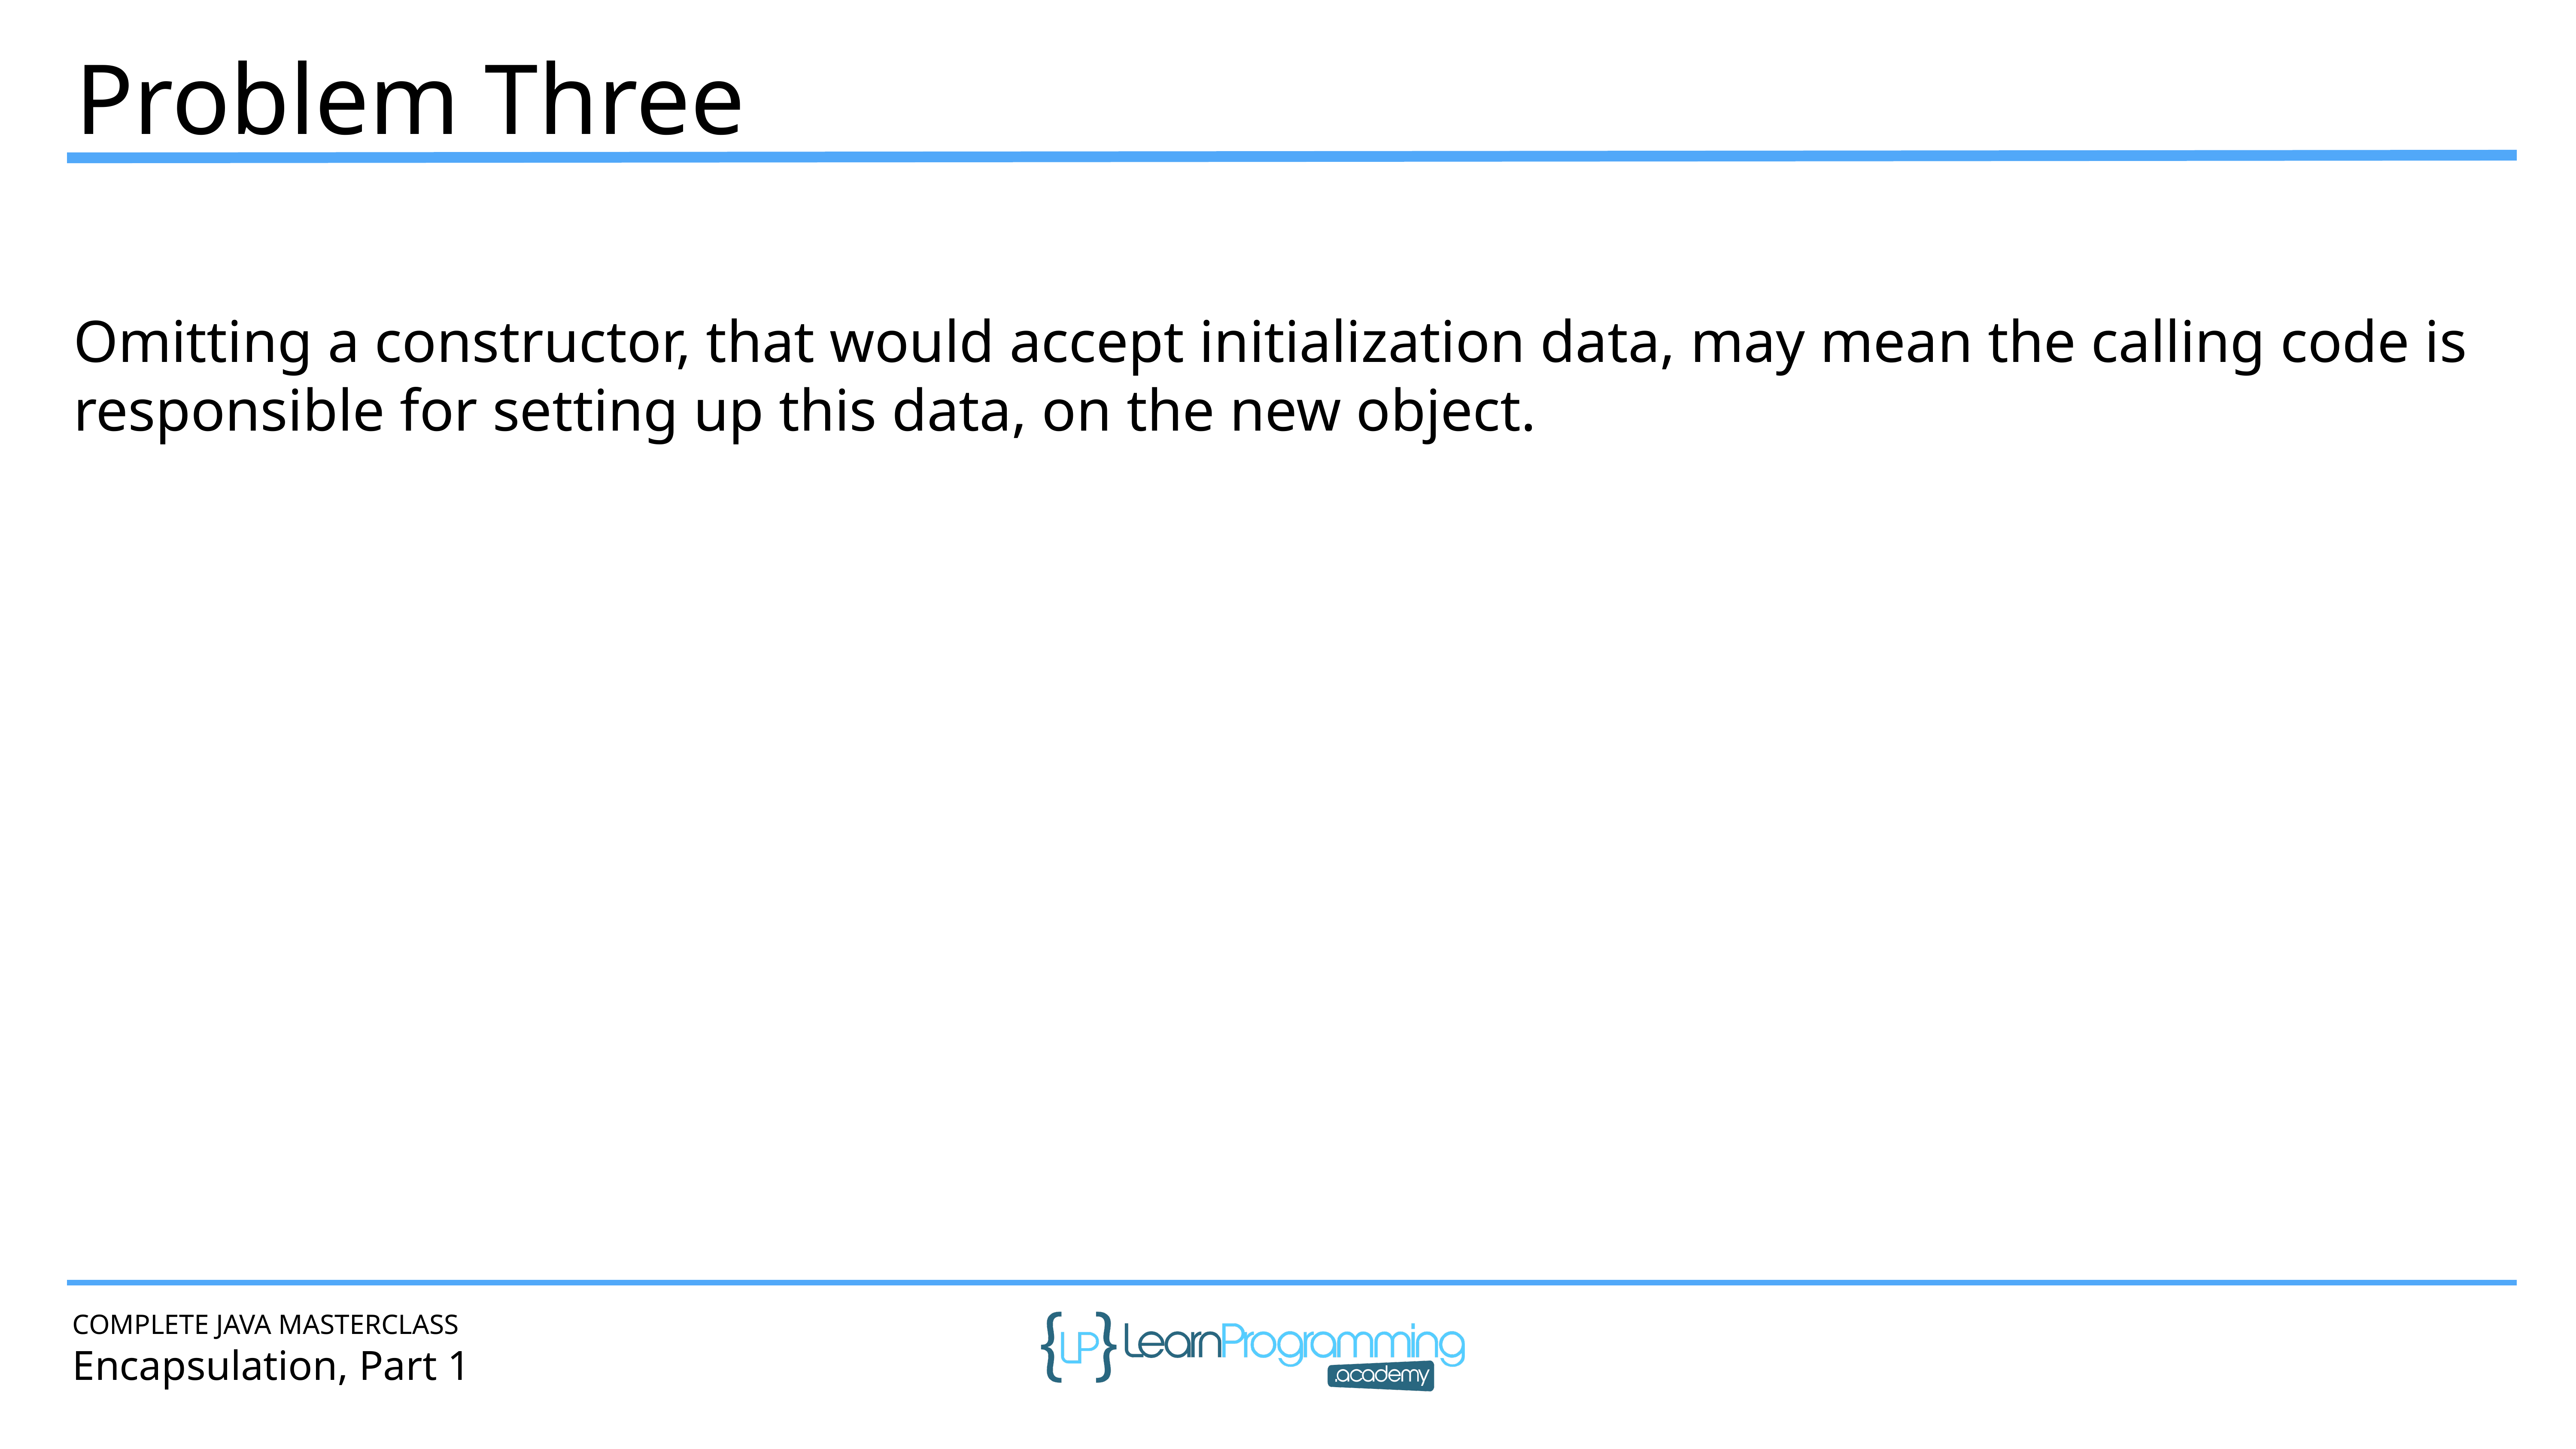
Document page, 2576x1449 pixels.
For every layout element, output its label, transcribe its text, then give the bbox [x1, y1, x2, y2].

picture [1032, 1302, 1477, 1400]
text_box COMPLETE JAVA MASTERCLASS Encapsulation, Part 1 [67, 1302, 1030, 1394]
text_box Omitting a constructor, that would accept initialization data, may mean the calling code is responsible for setting up this data, on the new object. [67, 301, 2517, 1139]
text_box Problem Three [70, 32, 751, 159]
